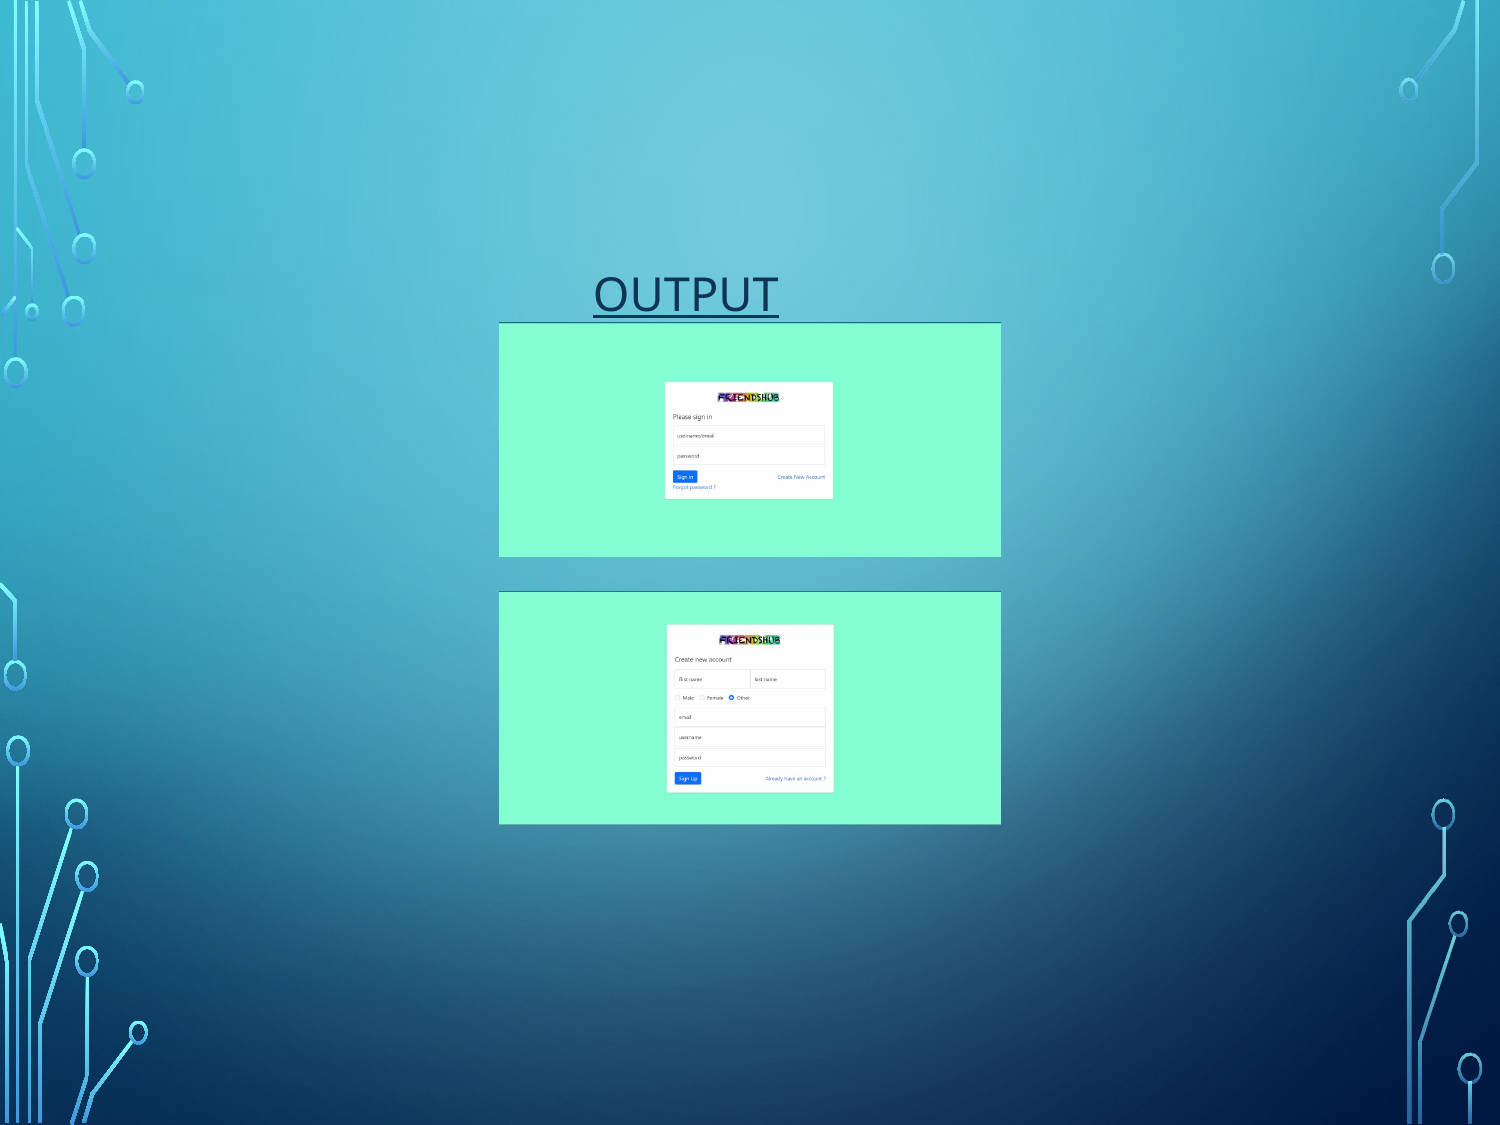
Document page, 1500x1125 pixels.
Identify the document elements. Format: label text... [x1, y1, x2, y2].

text_box OUTPUT IMAGES [578, 257, 922, 322]
picture [499, 322, 1001, 558]
picture [499, 590, 1001, 825]
